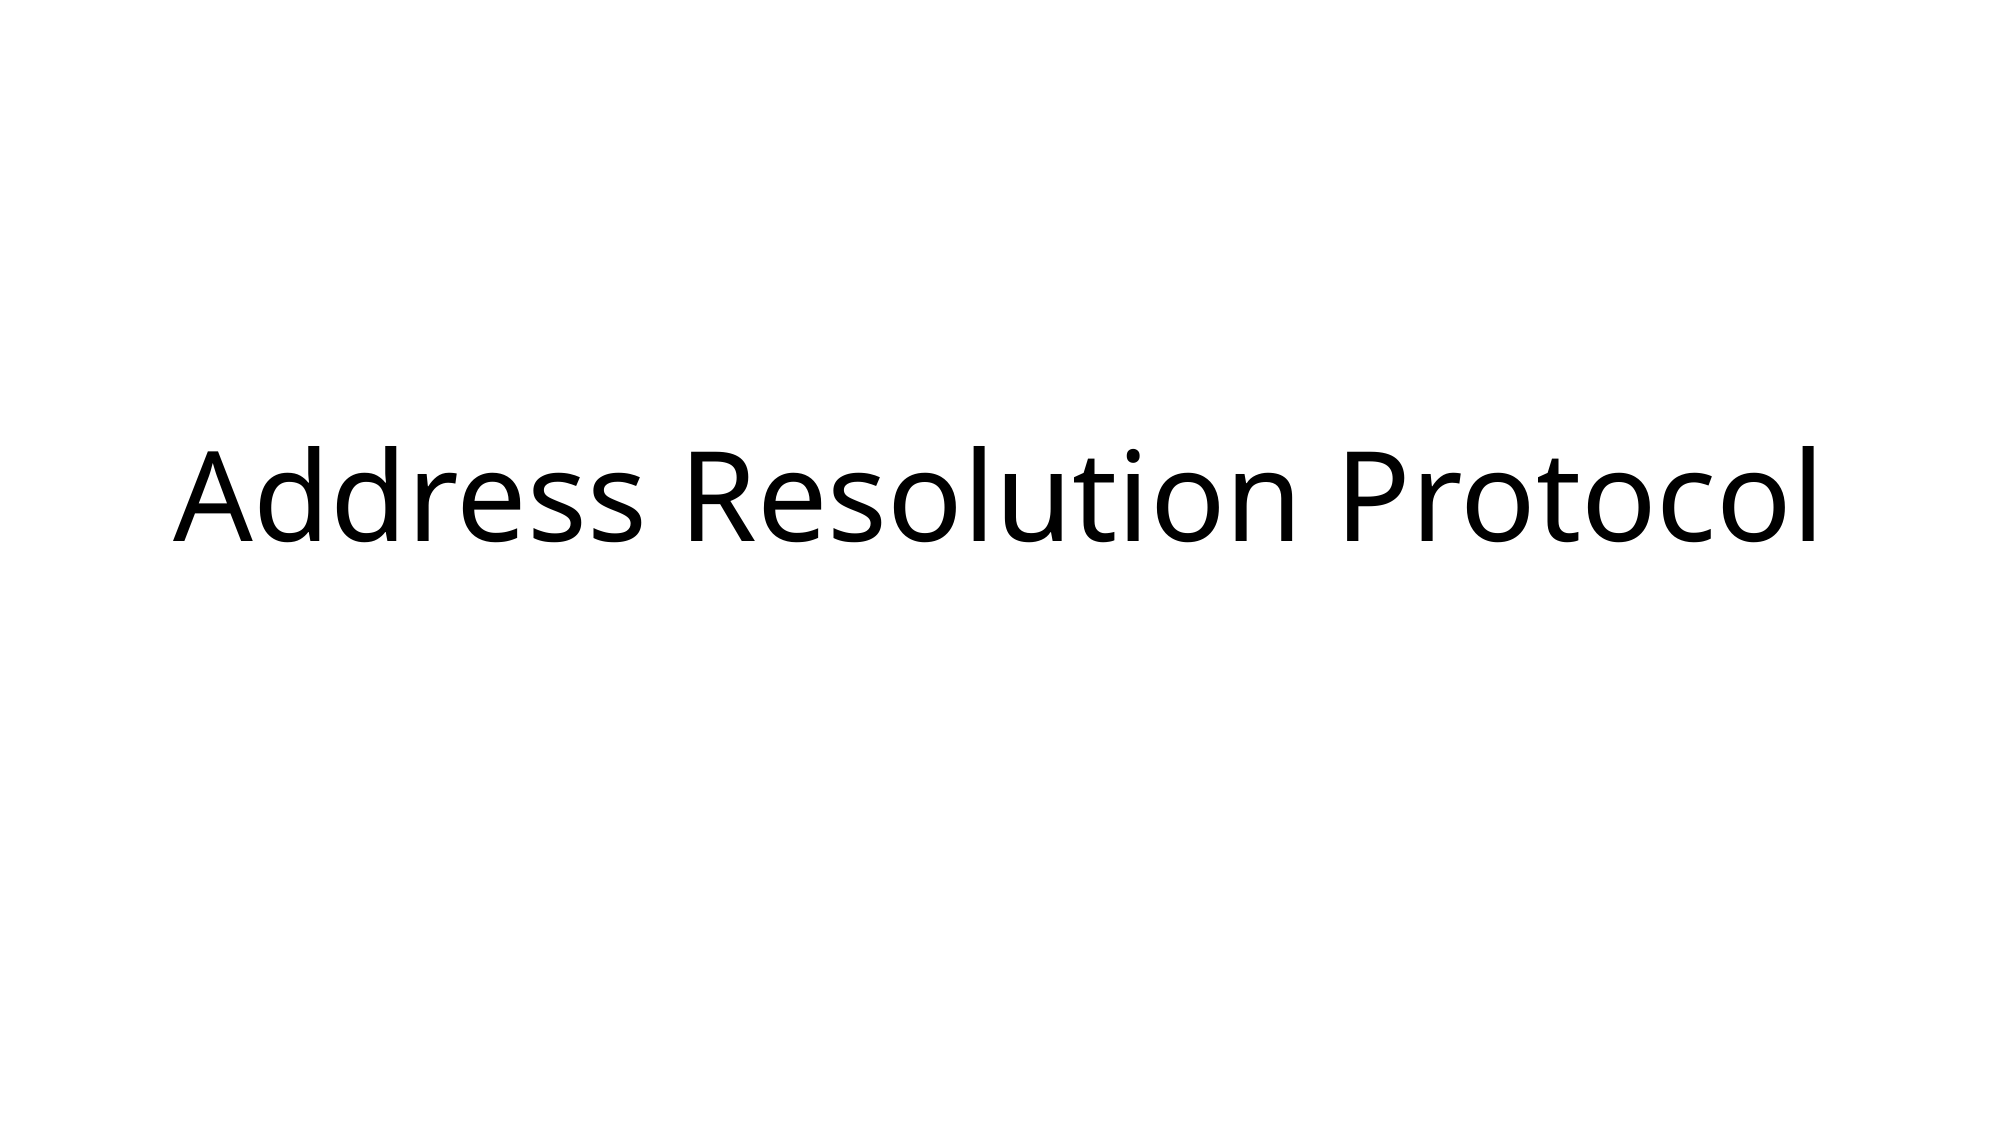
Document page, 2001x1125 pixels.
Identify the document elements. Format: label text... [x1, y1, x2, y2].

title Address Resolution Protocol [0, 184, 2000, 576]
